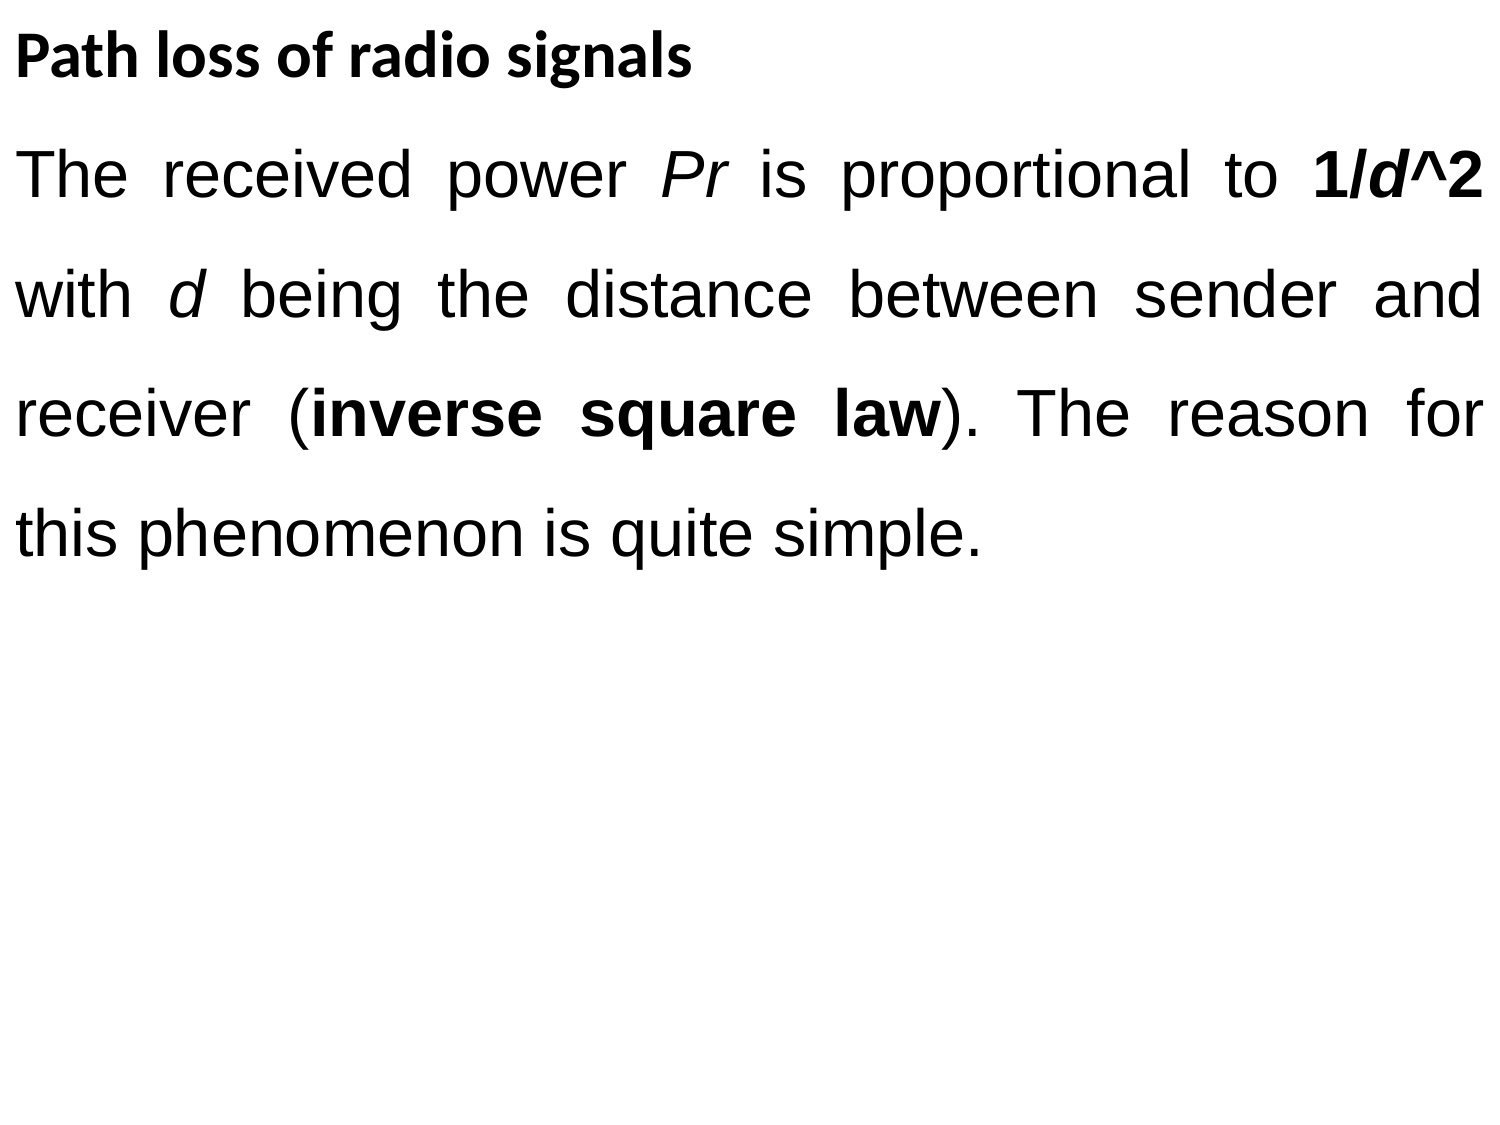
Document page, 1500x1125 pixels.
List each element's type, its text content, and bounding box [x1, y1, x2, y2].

text_box Path loss of radio signals The received power Pr is proportional to 1/d^2 with d being the distance between sender and receiver (inverse square law). The reason for this phenomenon is quite simple. [0, 2, 1500, 578]
